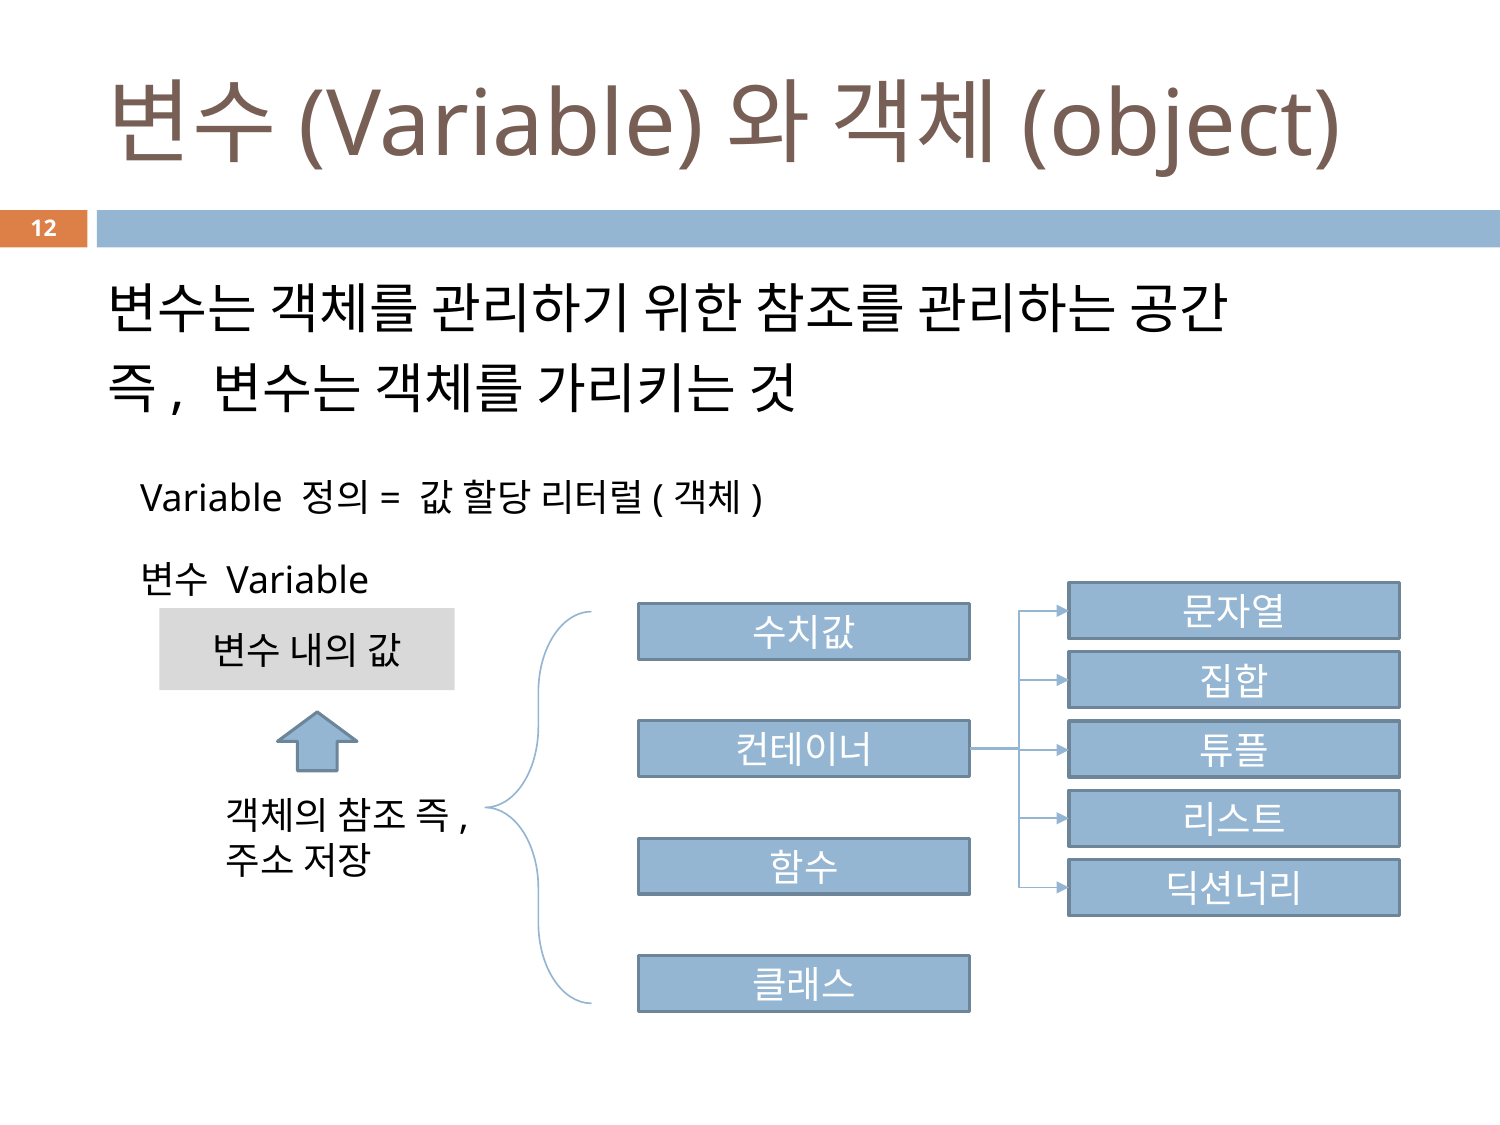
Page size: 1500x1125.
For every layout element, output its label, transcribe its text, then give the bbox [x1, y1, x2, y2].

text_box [132, 548, 1400, 1014]
slide_number 12 [22, 205, 66, 252]
text_box Variable 정의= 값 할당 리터럴(객체) [132, 466, 873, 527]
title 변수(Variable)와 객체(object) [99, 36, 1439, 201]
list 변수는 객체를 관리하기 위한 참조를 관리하는 공간 즉, 변수는 객체를 가리키는 것 [74, 266, 1426, 463]
